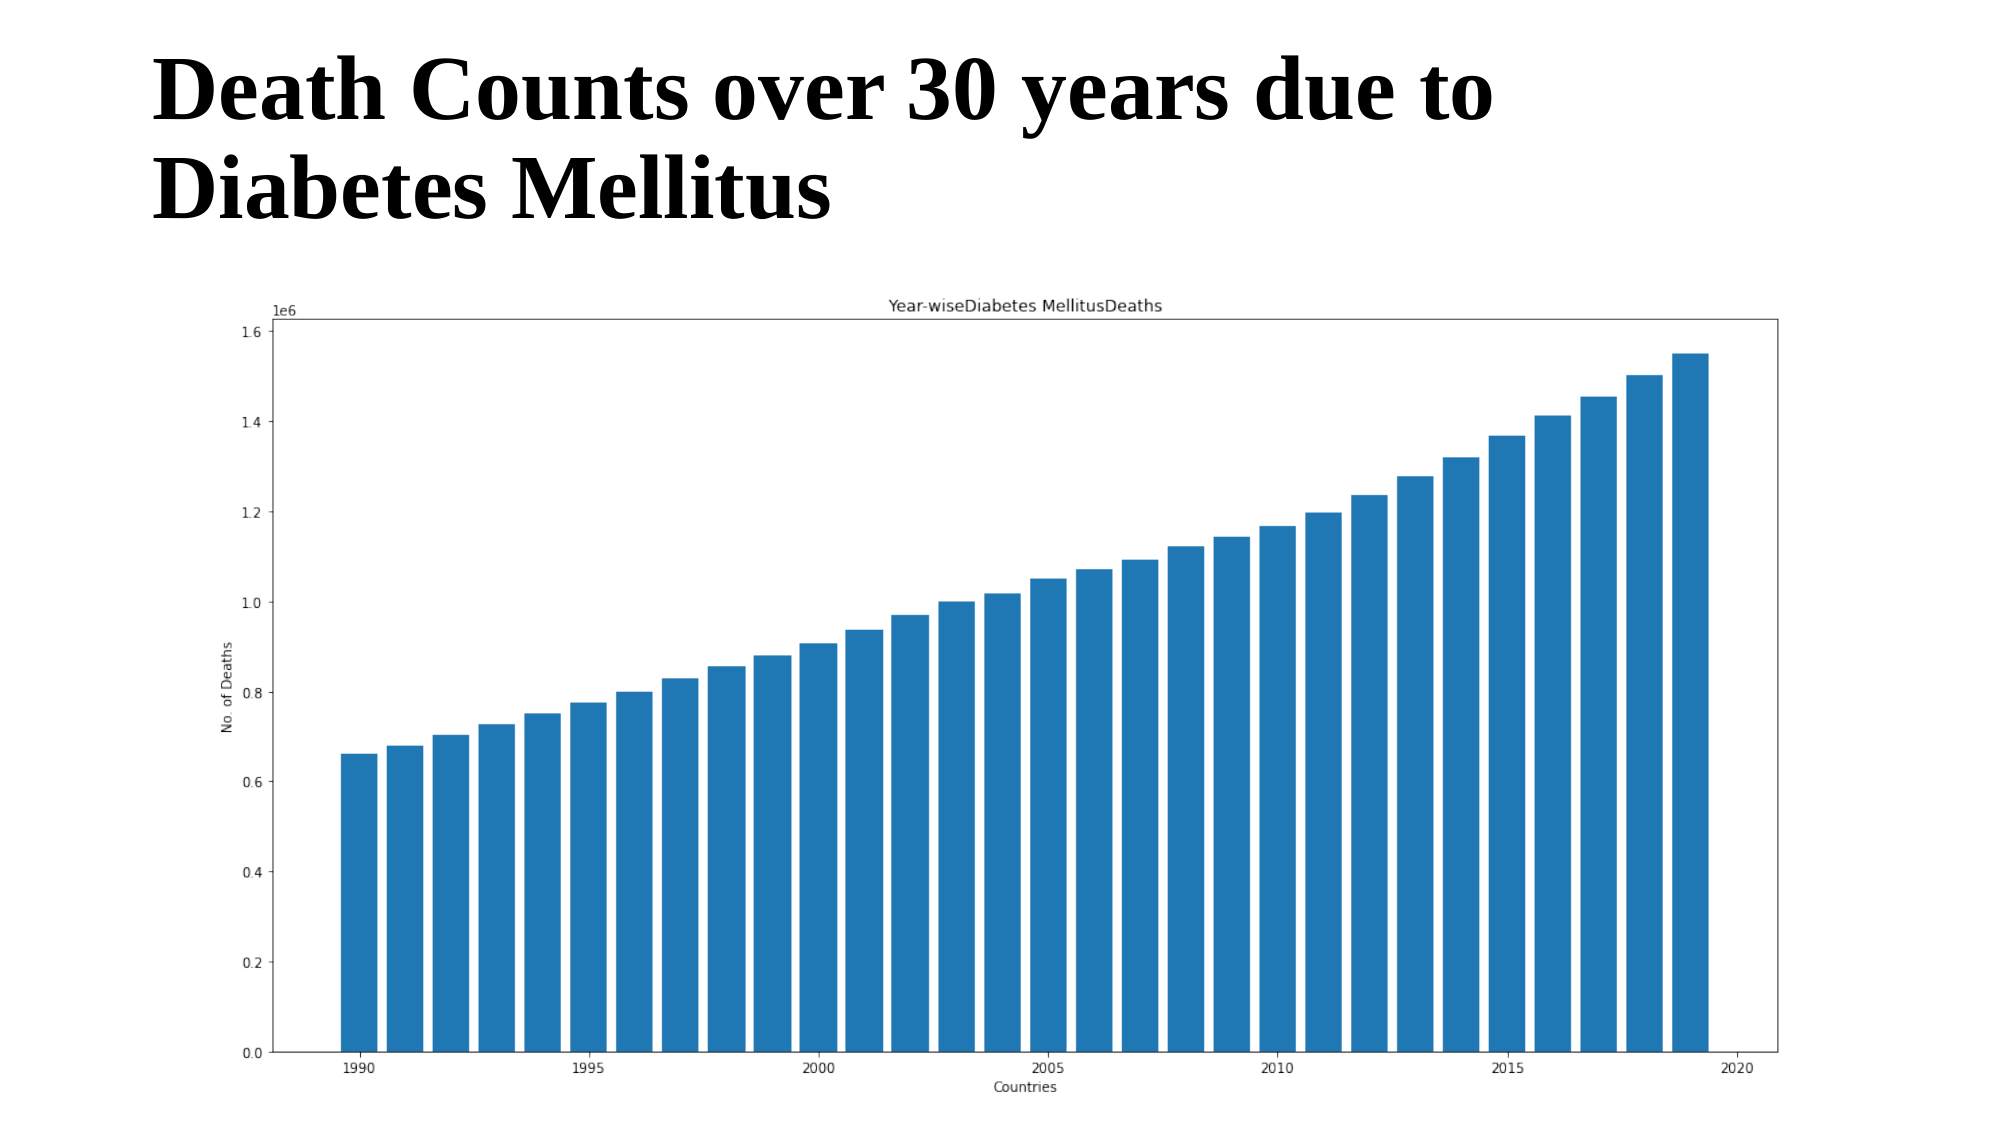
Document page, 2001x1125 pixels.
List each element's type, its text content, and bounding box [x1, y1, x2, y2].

picture [213, 289, 1787, 1103]
title Death Counts over 30 years due to Diabetes Mellitus [137, 22, 1863, 256]
